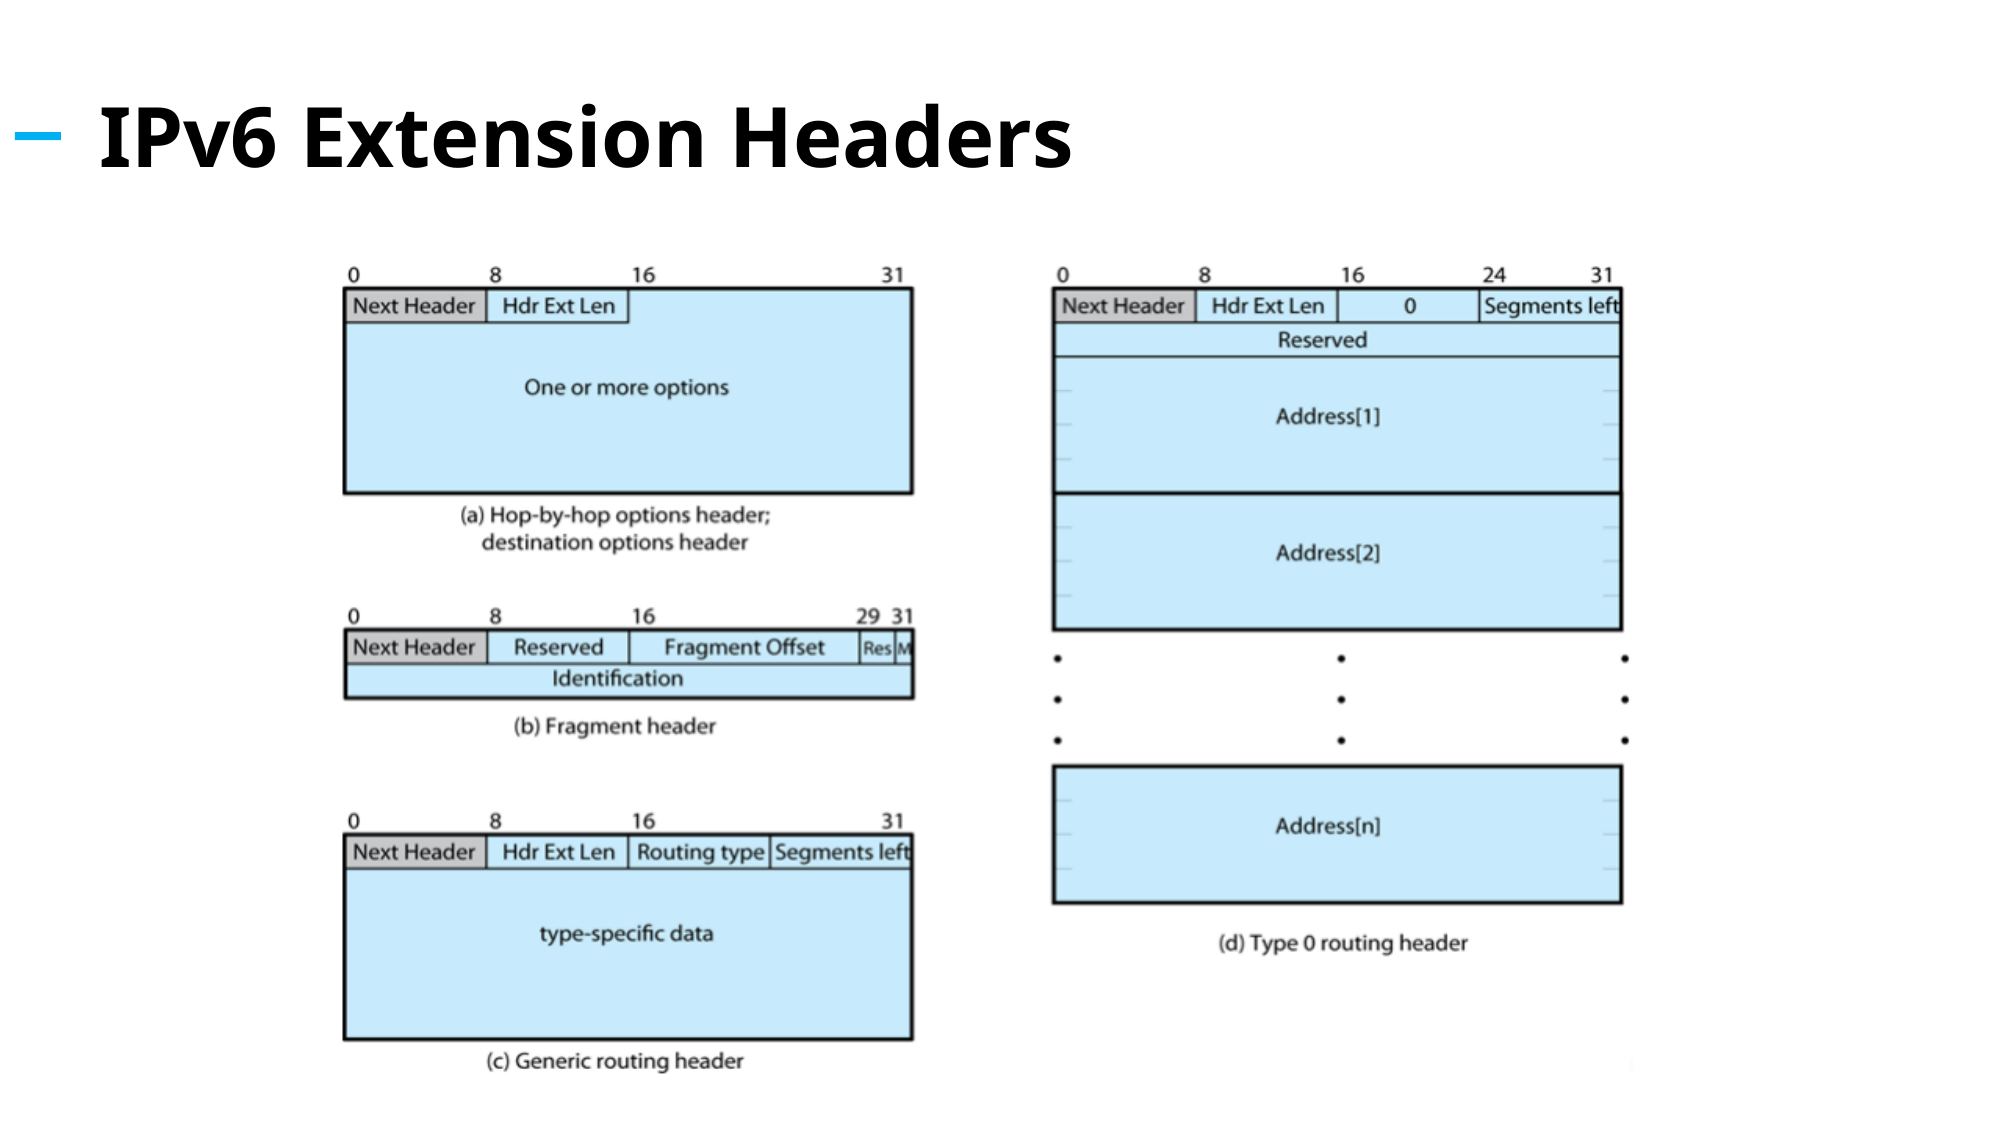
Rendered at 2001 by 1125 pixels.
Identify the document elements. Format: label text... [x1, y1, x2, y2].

text_box [14, 131, 62, 141]
picture [324, 229, 1676, 1094]
title IPv6 Extension Headers [84, 31, 1810, 249]
